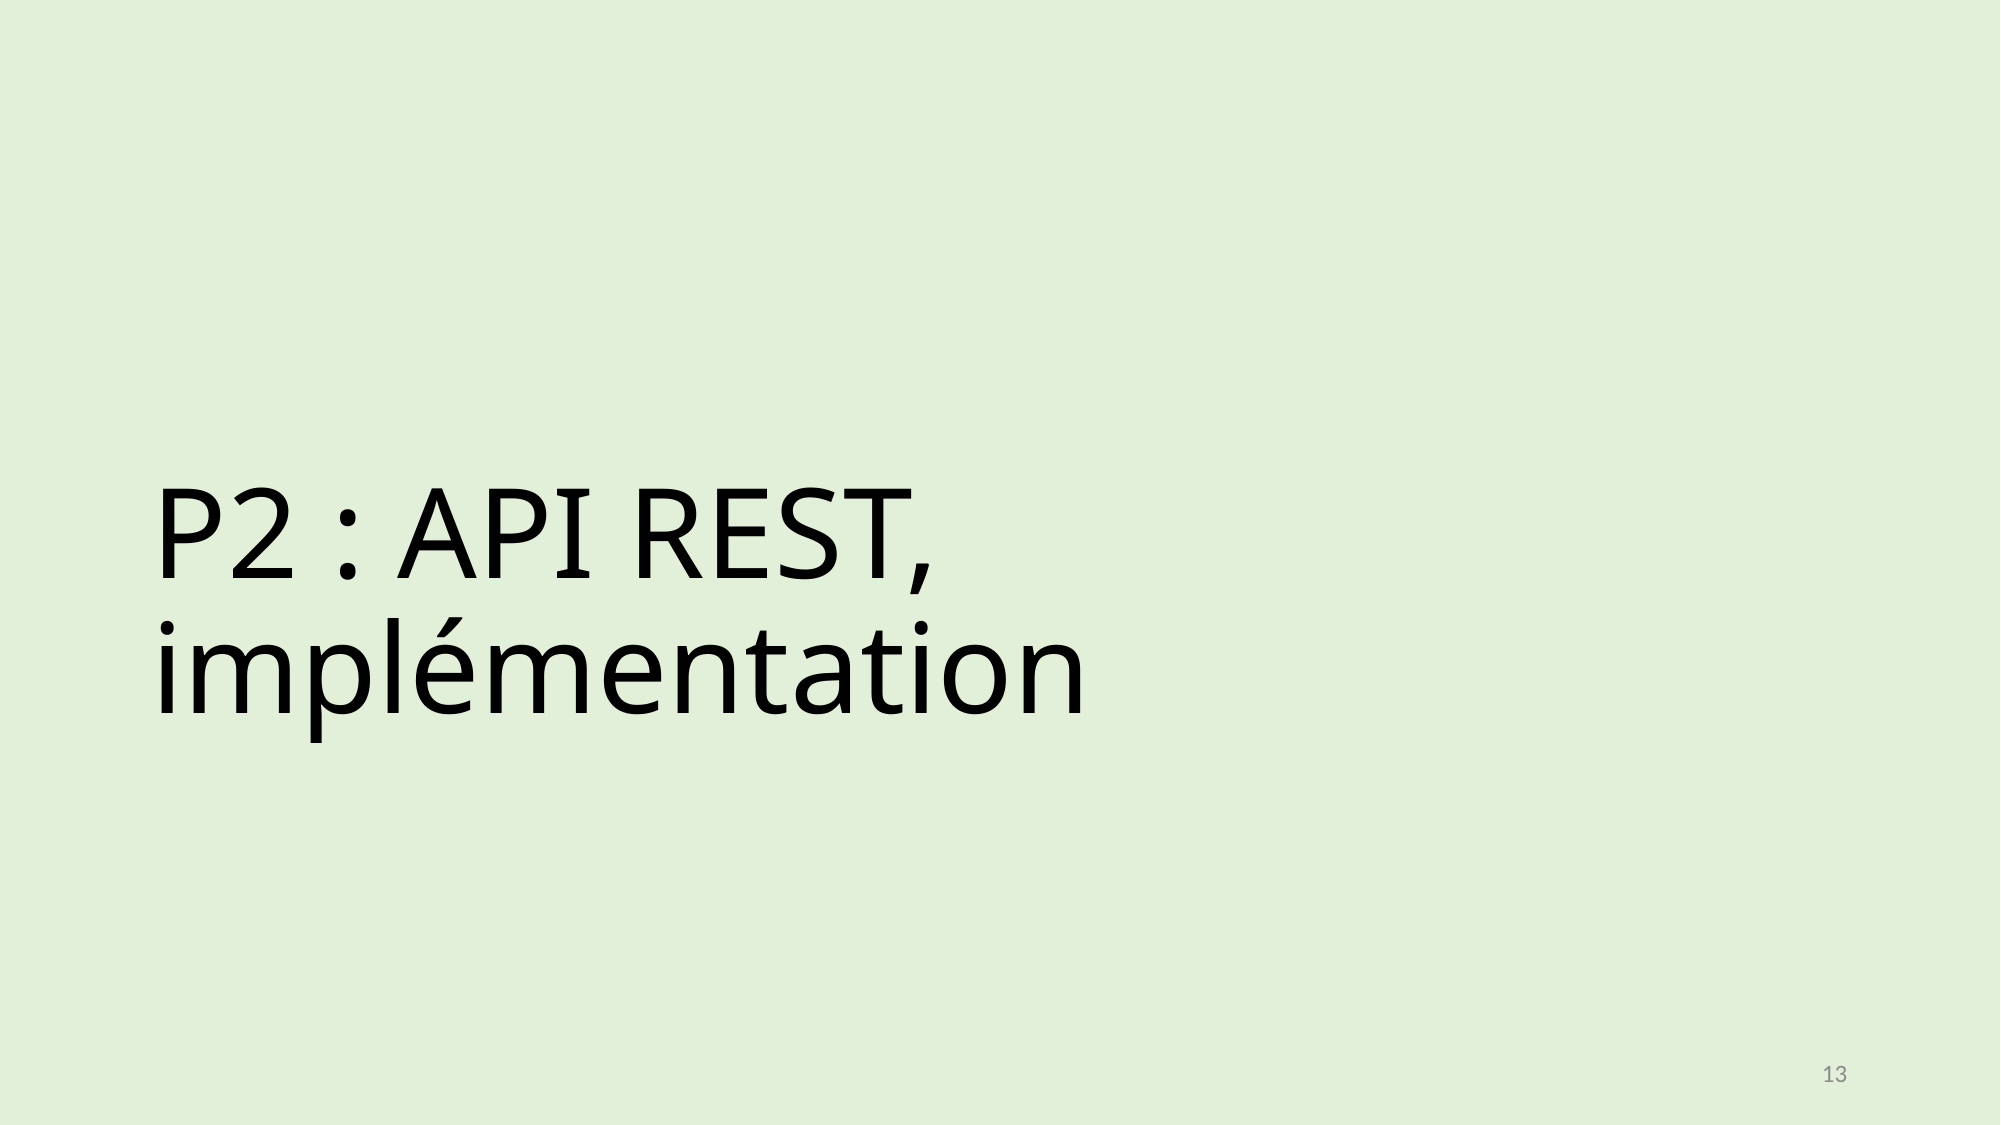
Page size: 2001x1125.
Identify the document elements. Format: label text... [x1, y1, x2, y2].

slide_number 13 [1412, 1042, 1863, 1103]
title P2 : API REST, implémentation [136, 280, 1862, 749]
